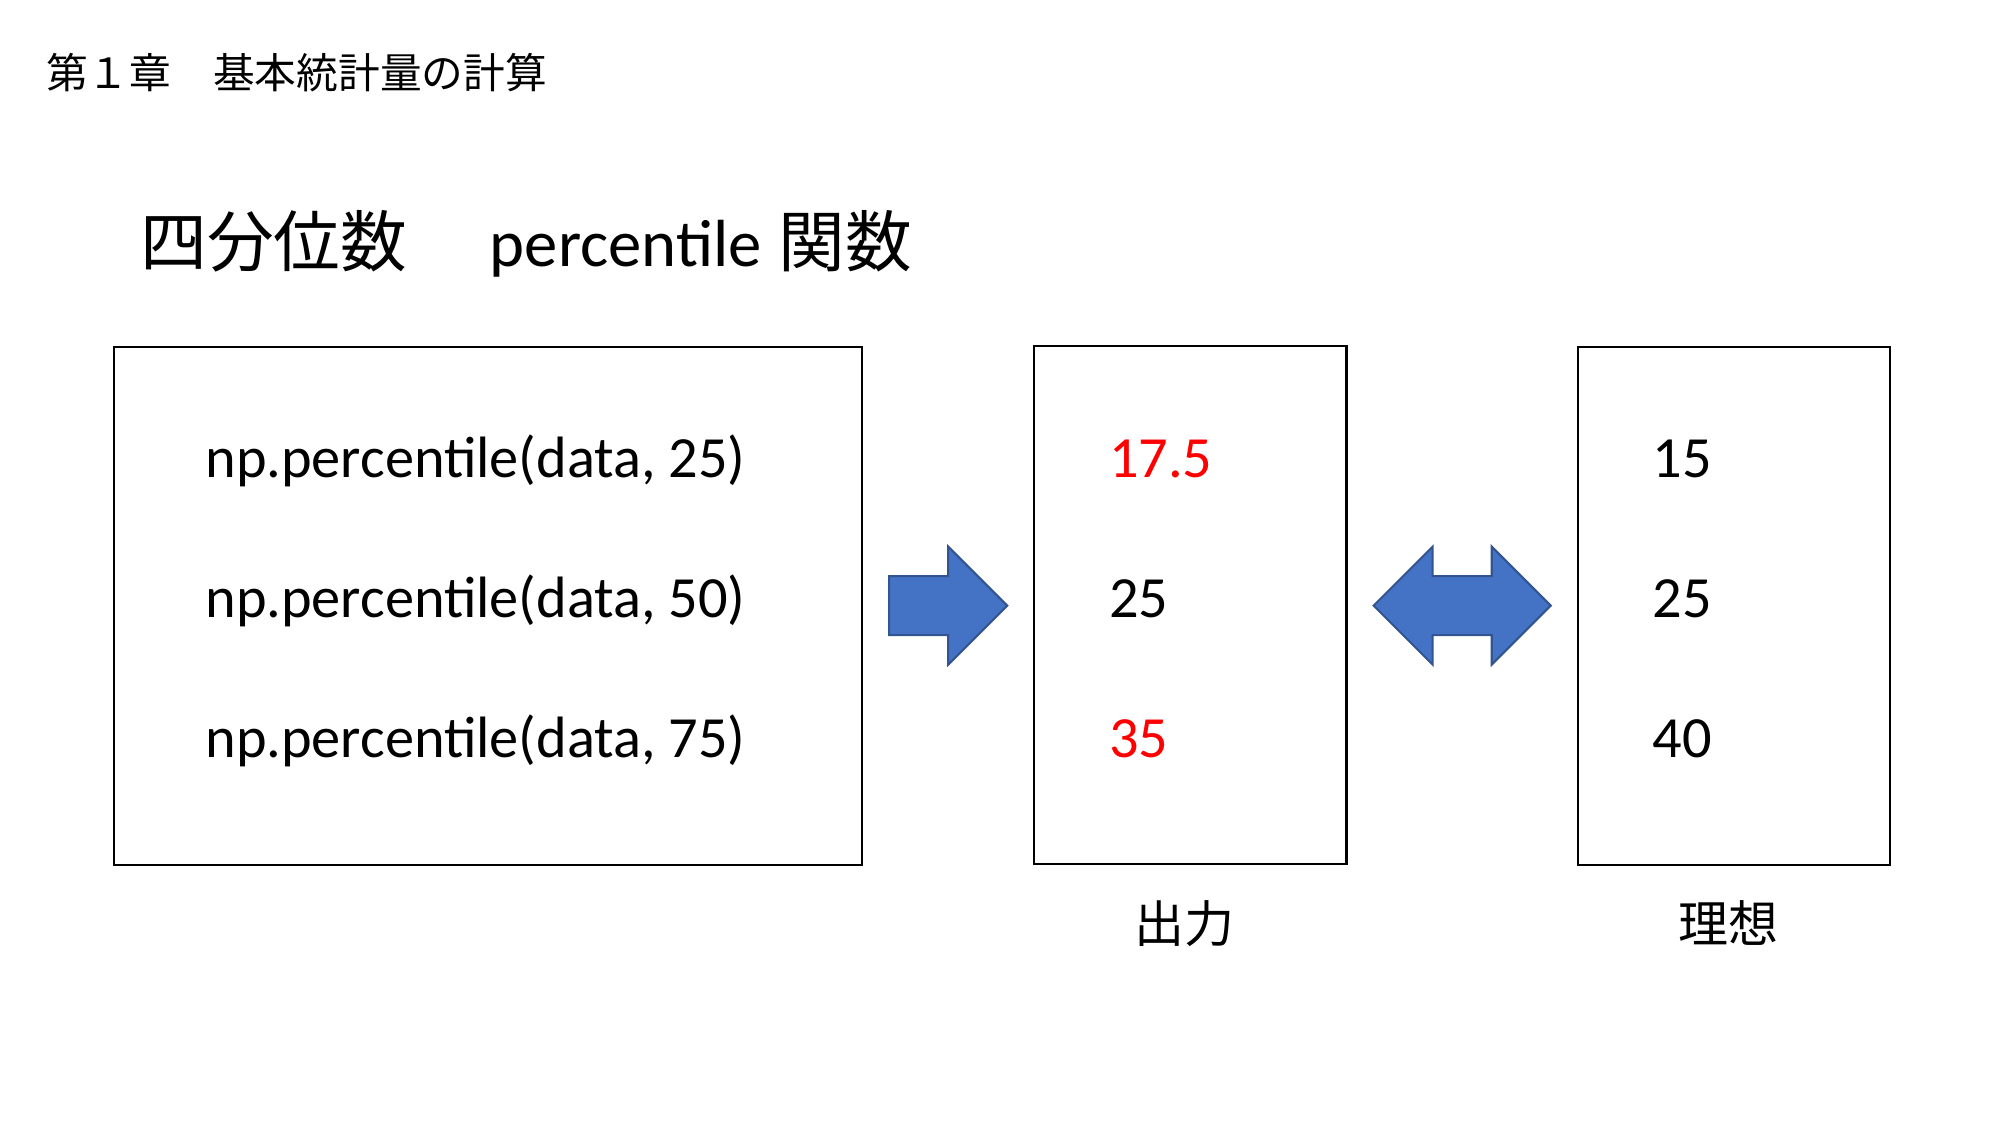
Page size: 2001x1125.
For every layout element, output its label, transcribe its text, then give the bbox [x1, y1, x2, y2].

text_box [113, 346, 863, 865]
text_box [1577, 347, 1891, 962]
title 第１章 基本統計量の計算 [0, 0, 1725, 134]
text_box 四分位数 percentile関数 [125, 192, 1205, 288]
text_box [889, 346, 1551, 962]
